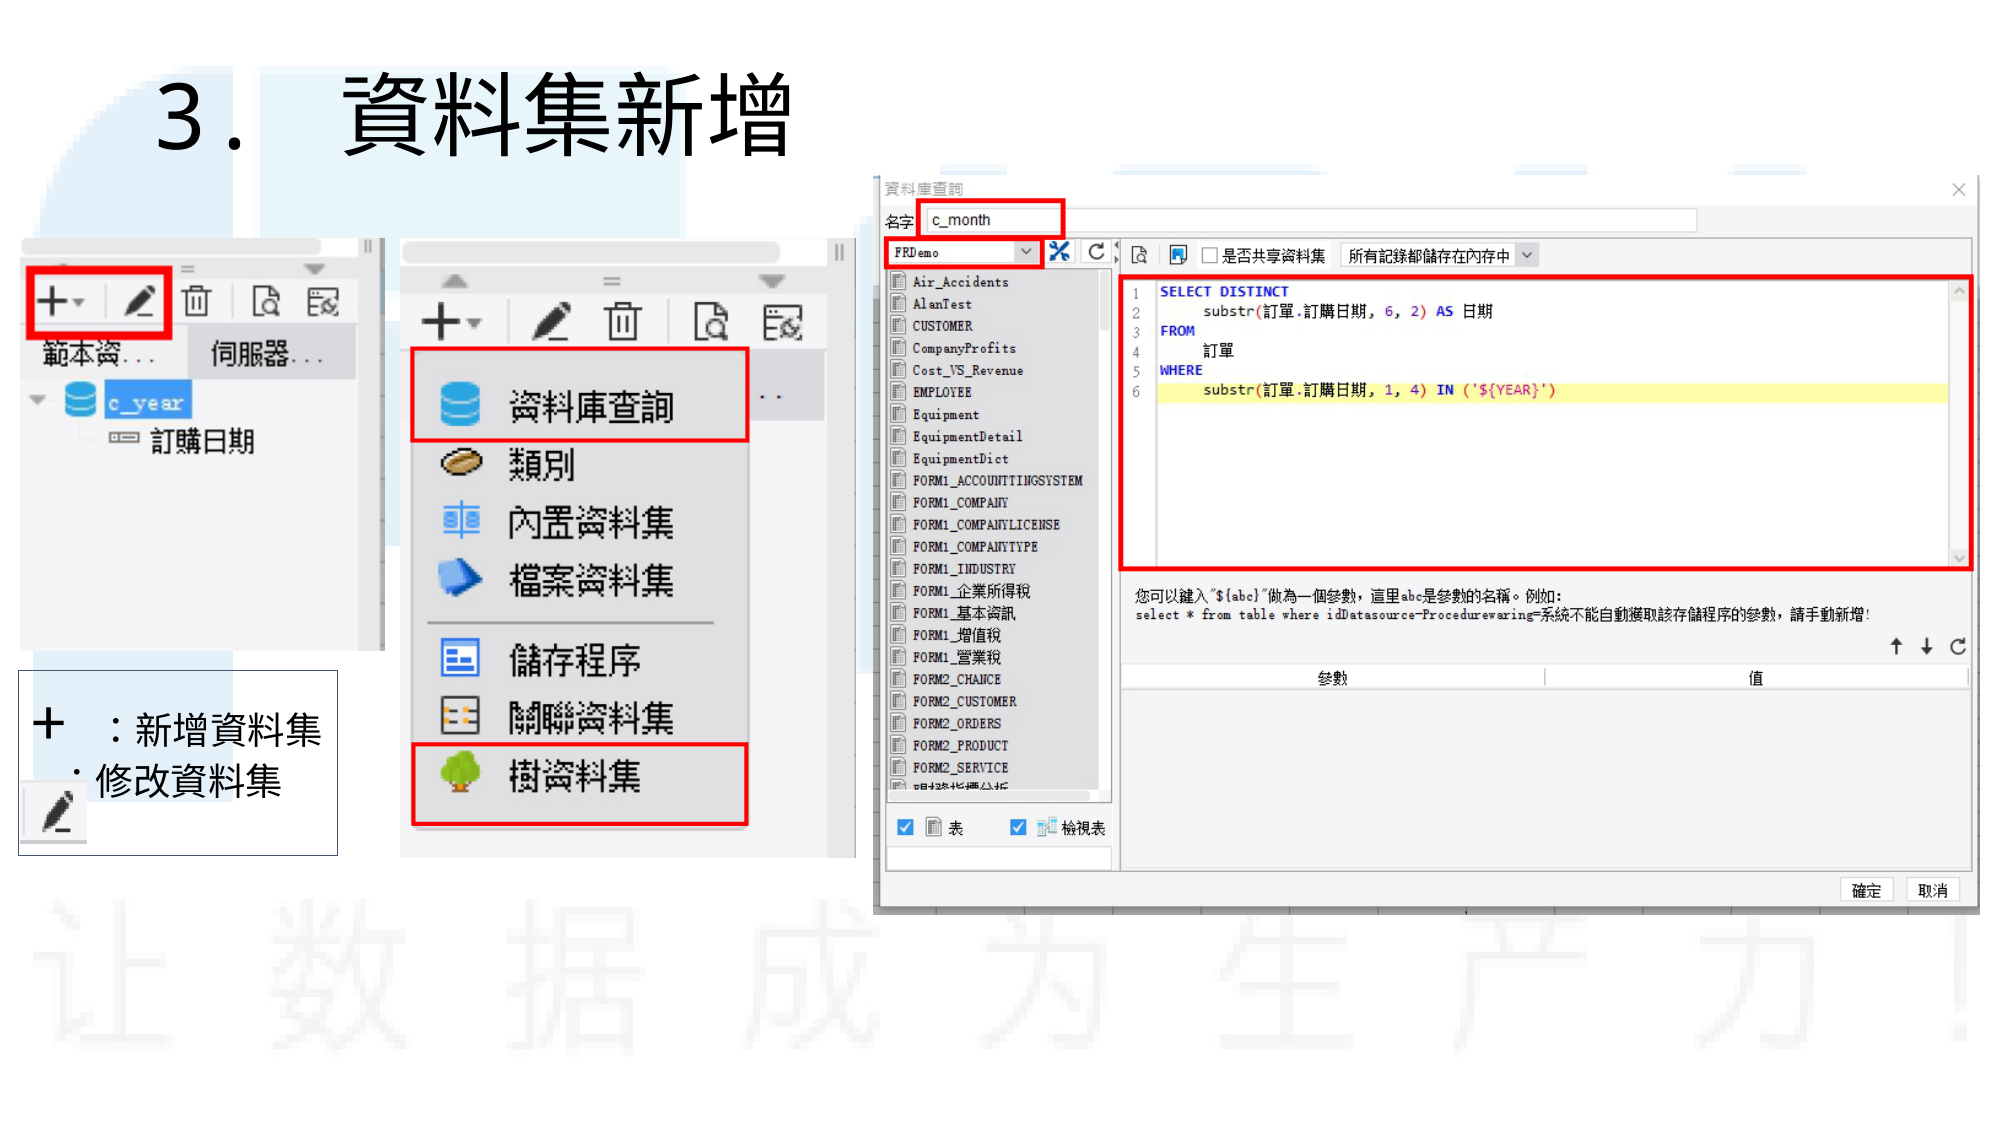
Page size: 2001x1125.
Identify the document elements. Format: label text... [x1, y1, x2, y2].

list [20, 238, 385, 651]
text_box + ：新增資料集 ：修改資料集 [18, 670, 338, 856]
title 3. 資料集新增 [137, 11, 1863, 229]
picture [400, 238, 856, 858]
picture [20, 780, 87, 844]
picture [873, 175, 1980, 915]
